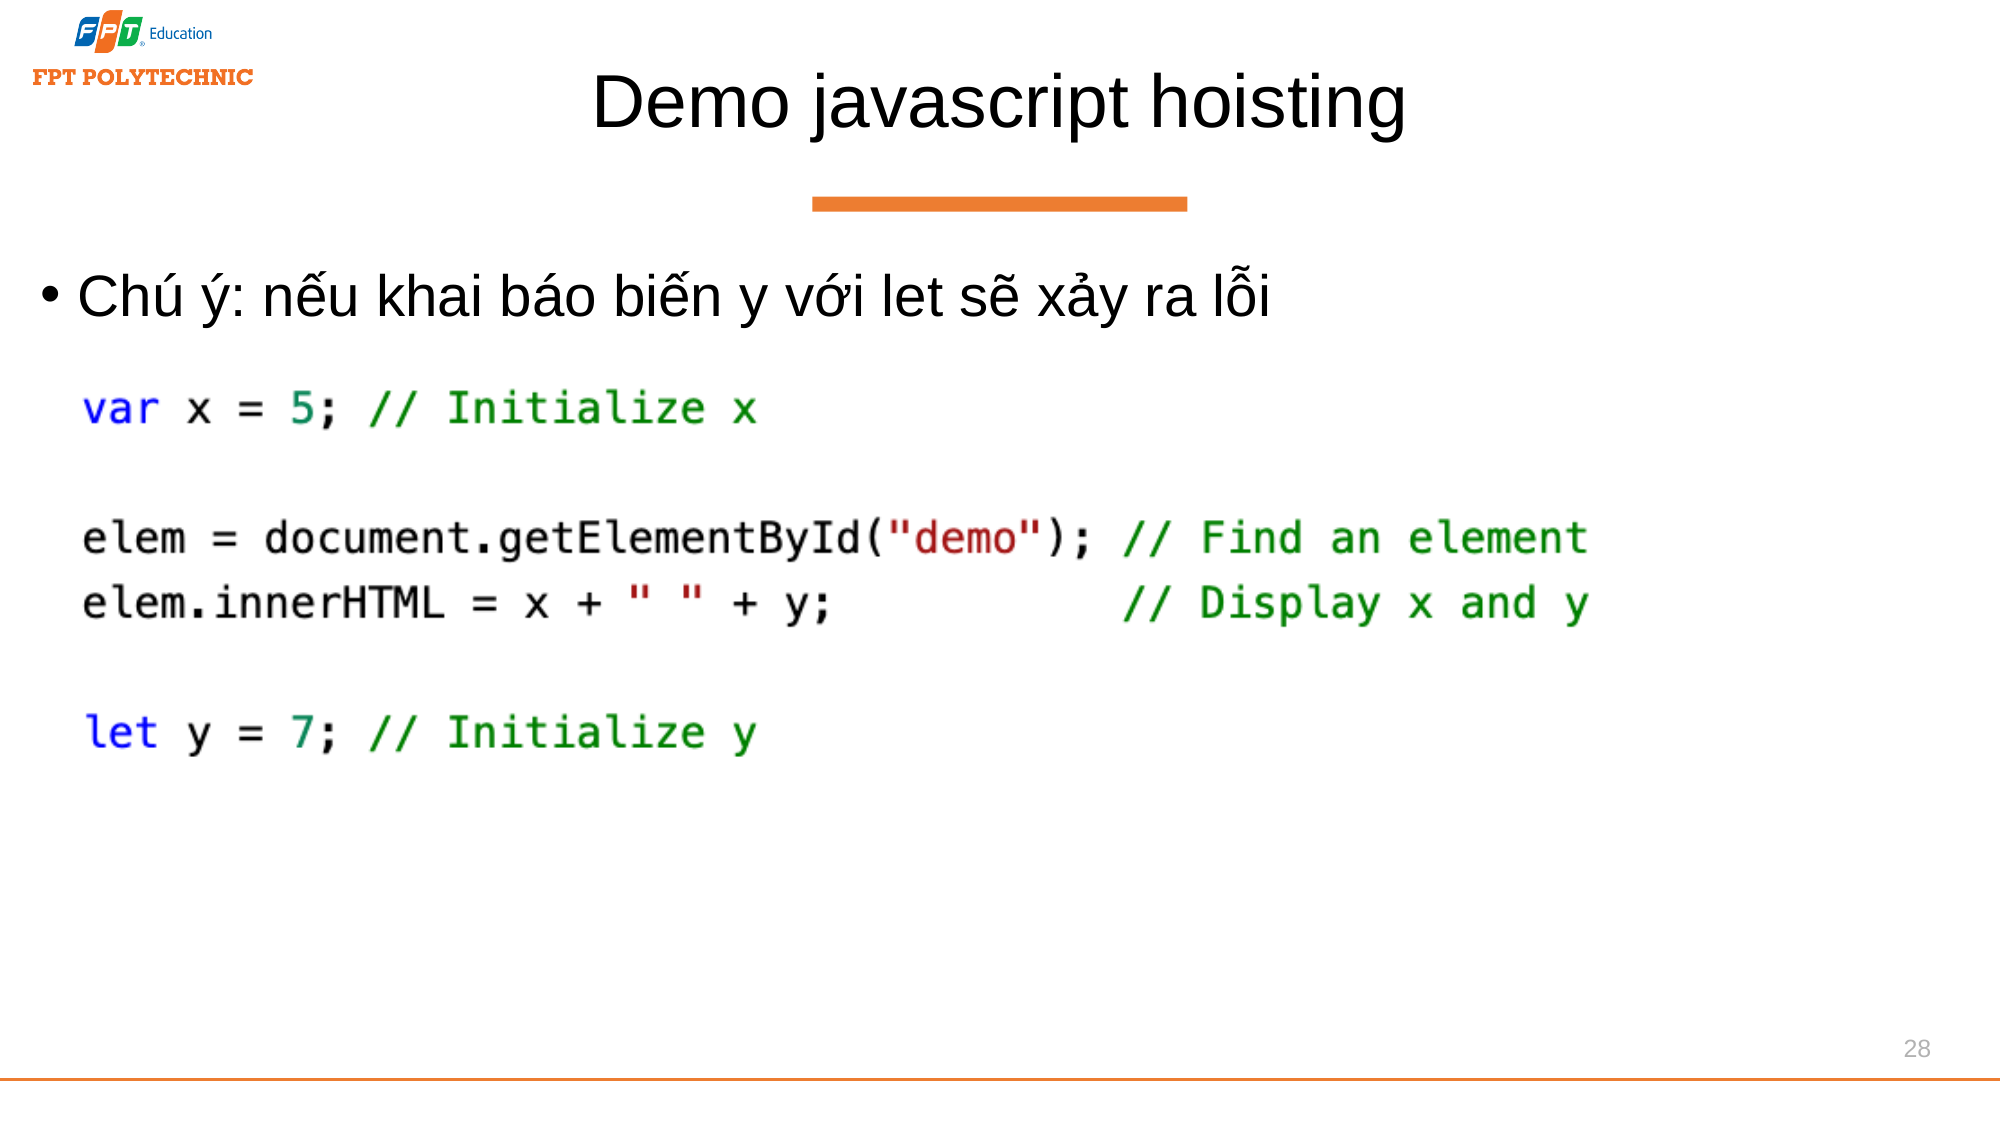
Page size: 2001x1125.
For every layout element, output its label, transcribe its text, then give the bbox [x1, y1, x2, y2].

title Demo javascript hoisting [0, 0, 2000, 212]
slide_number 28 [1496, 1017, 1947, 1078]
picture [56, 346, 1643, 775]
list Chú ý: nếu khai báo biến y với let sẽ xảy ra lỗi [25, 258, 1947, 1016]
